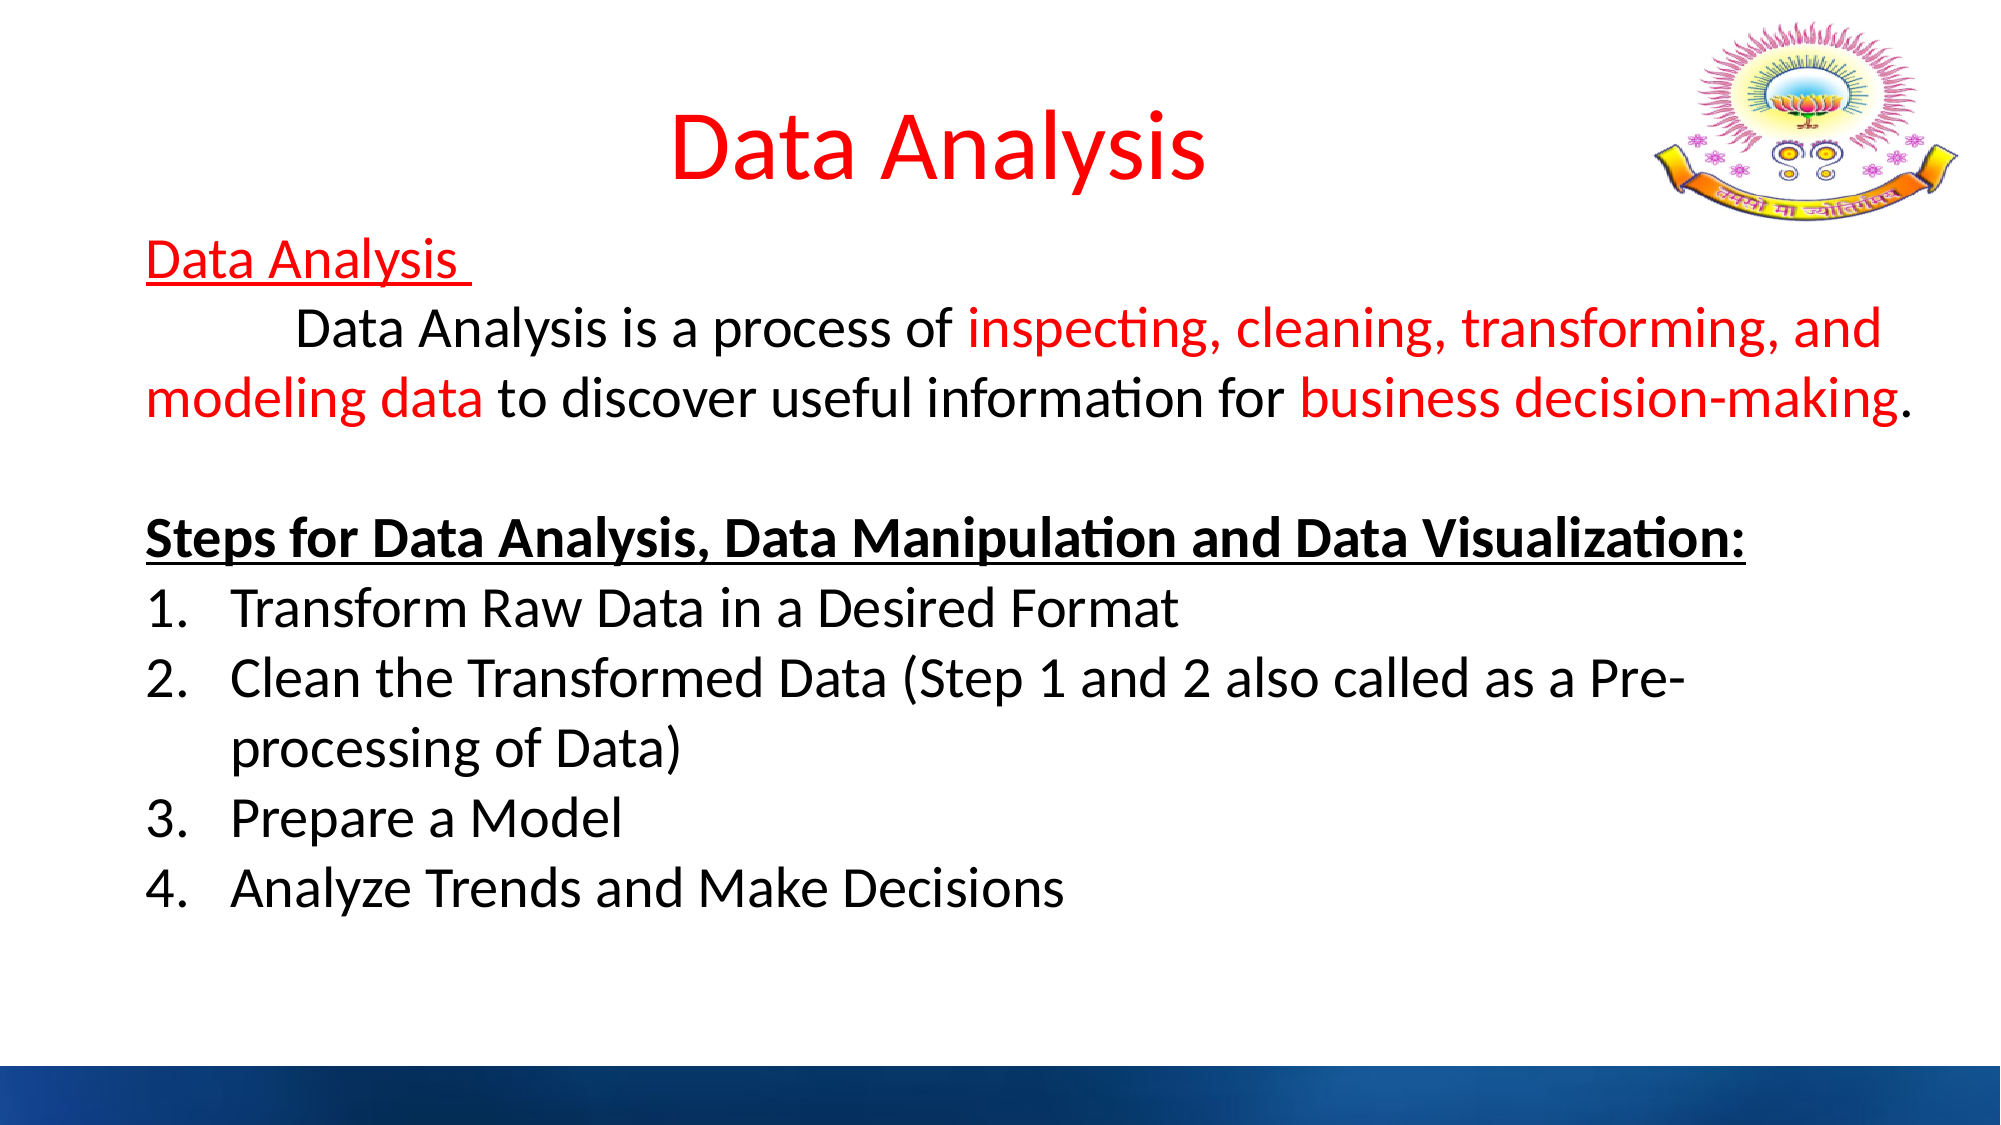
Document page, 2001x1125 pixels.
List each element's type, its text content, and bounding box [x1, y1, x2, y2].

text_box Data Analysis Data Analysis is a process of inspecting, cleaning, transforming, and modeling data to discover useful information for business decision-making. Steps for Data Analysis, Data Manipulation and Data Visualization: Transform Raw Data in a Desired Format Clean the Transformed Data (Step 1 and 2 also called as a Pre-processing of Data) Prepare a Model Analyze Trends and Make Decisions [127, 210, 1951, 1062]
picture [1644, 19, 1976, 226]
picture [0, 1066, 2000, 1125]
text_box Data Analysis [266, 70, 1634, 209]
